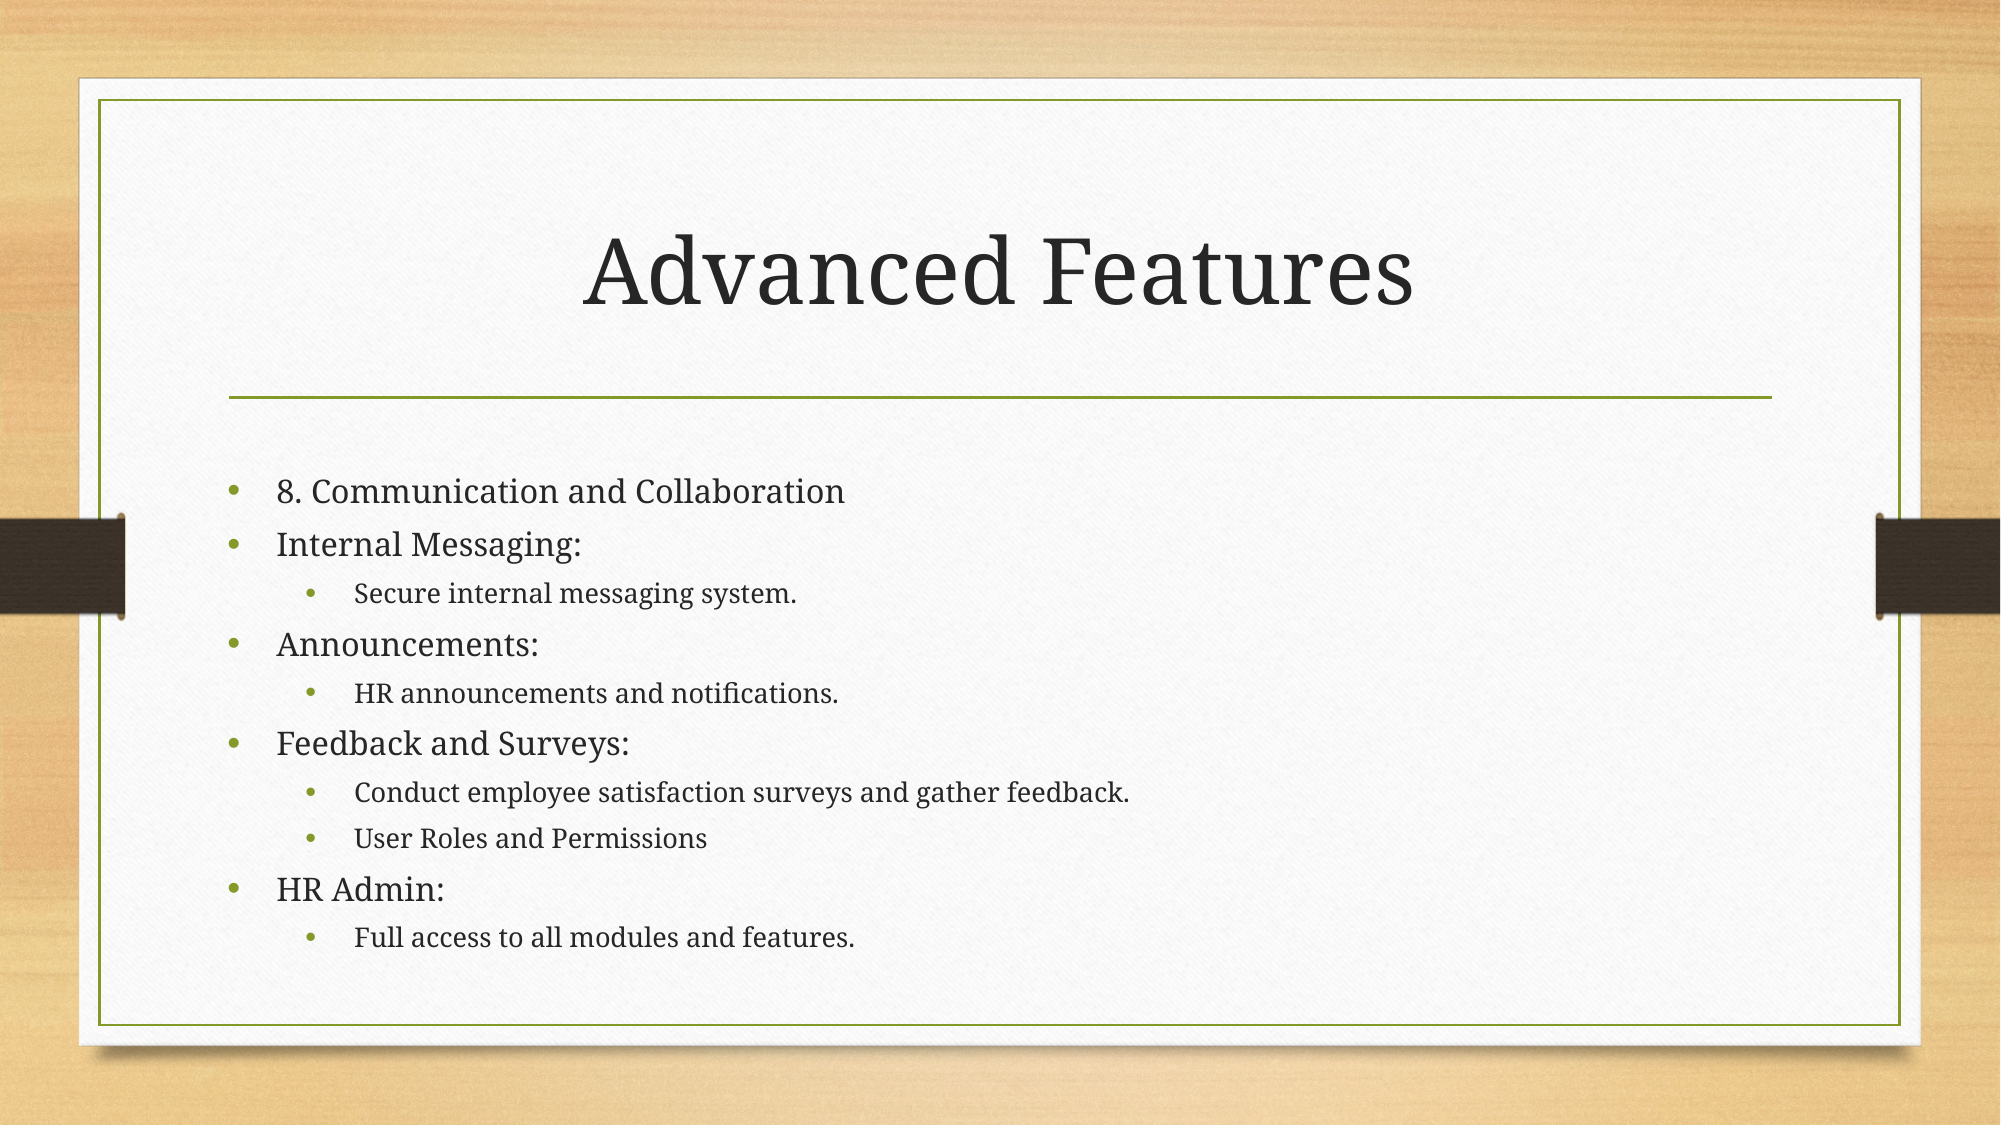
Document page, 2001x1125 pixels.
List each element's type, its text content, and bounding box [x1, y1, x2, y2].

list 8. Communication and Collaboration Internal Messaging: Secure internal messaging system. Announcements: HR announcements and notifications. Feedback and Surveys: Conduct employee satisfaction surveys and gather feedback. User Roles and Permissions HR Admin: Full access to all modules and features. [212, 419, 1788, 964]
title Advanced Features [212, 161, 1788, 375]
picture [0, 0, 2001, 1125]
